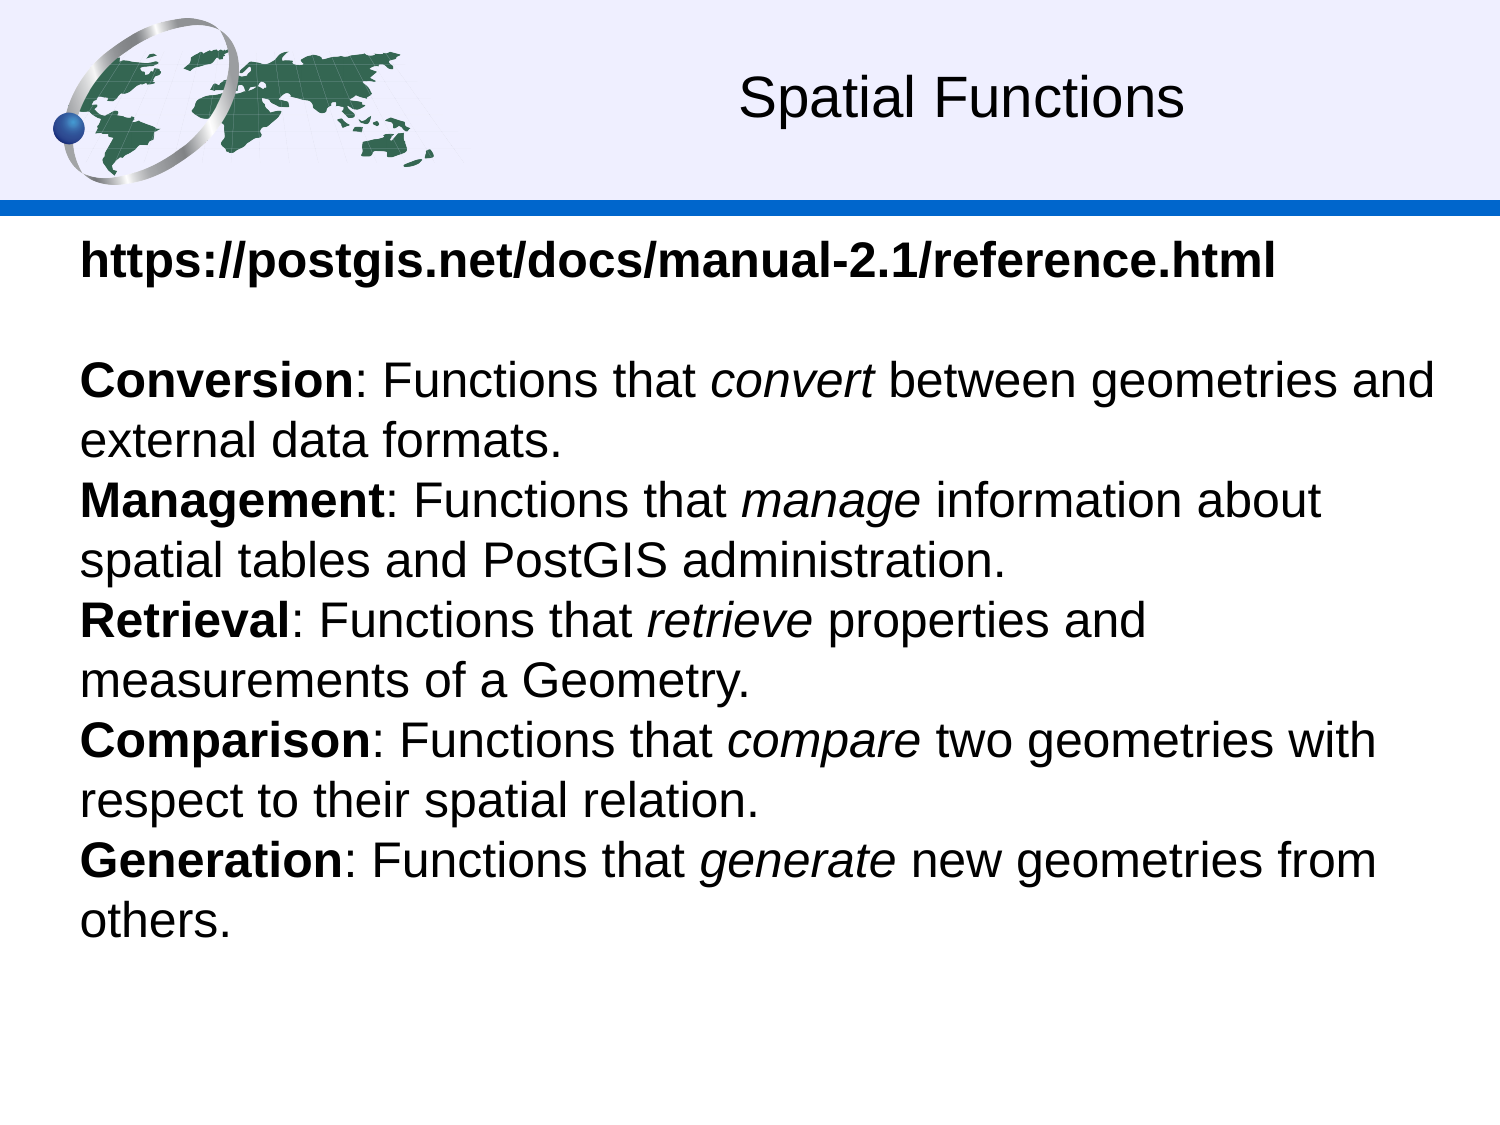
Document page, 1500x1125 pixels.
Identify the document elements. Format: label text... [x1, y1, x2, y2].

picture [47, 18, 425, 185]
title Spatial Functions [425, 0, 1500, 188]
text_box https://postgis.net/docs/manual-2.1/reference.html Conversion: Functions that convert between geometries and external data formats. Management: Functions that manage information about spatial tables and PostGIS administration. Retrieval: Functions that retrieve properties and measurements of a Geometry. Comparison: Functions that compare two geometries with respect to their spatial relation. Generation: Functions that generate new geometries from others. [64, 219, 1459, 1015]
